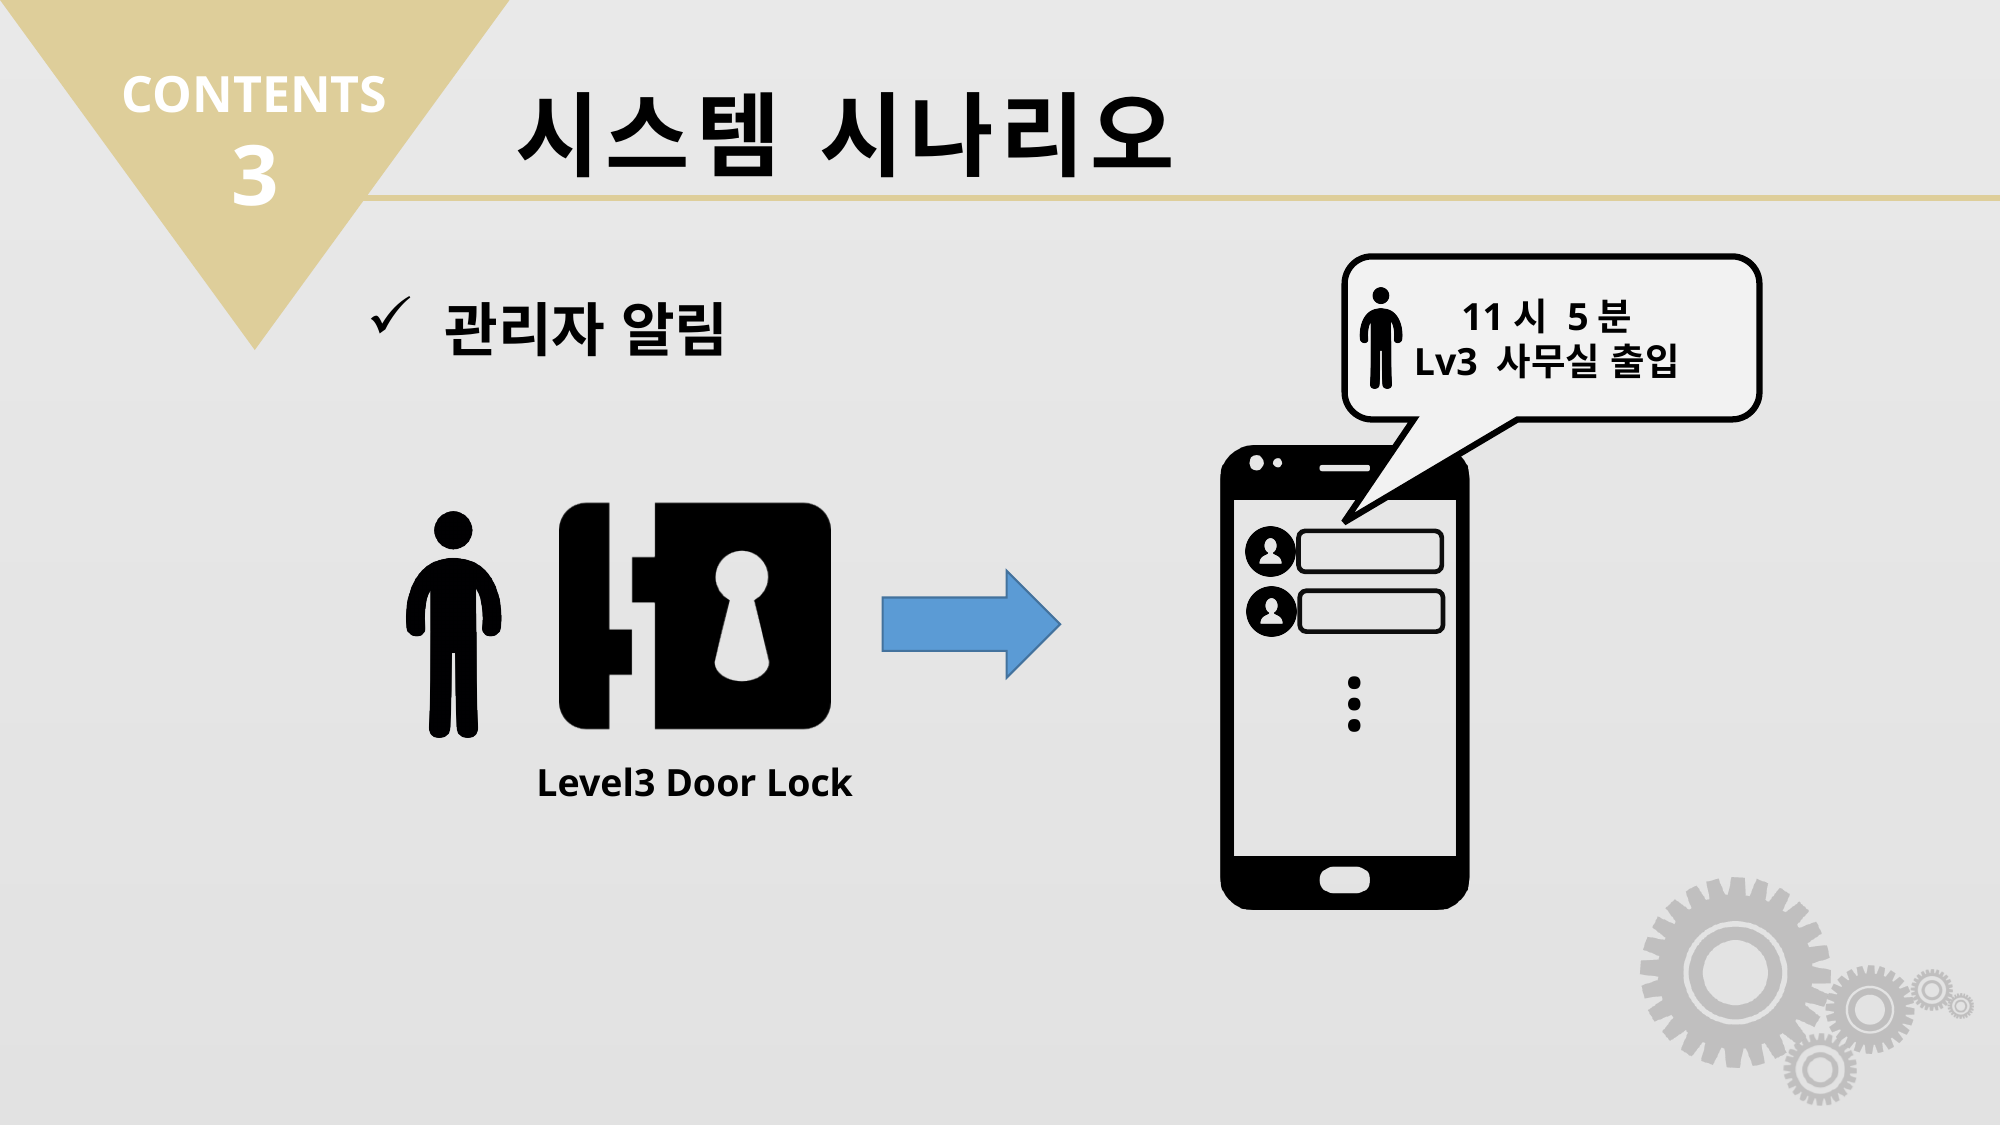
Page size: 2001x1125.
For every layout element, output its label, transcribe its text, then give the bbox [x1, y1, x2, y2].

text_box Level3 Door Lock [521, 751, 869, 811]
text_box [1637, 876, 1974, 1106]
picture [340, 480, 831, 752]
text_box CONTENTS 3 [102, 54, 407, 230]
text_box 시스템 시나리오 [500, 70, 1192, 195]
text_box 관리자 알림 [351, 285, 744, 371]
text_box [881, 568, 1062, 681]
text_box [1112, 445, 1577, 910]
text_box 11시 5분 Lv3 사무실 출입 [1343, 255, 1761, 445]
text_box [0, 0, 511, 143]
picture [1330, 286, 1432, 389]
text_box [166, 230, 344, 352]
